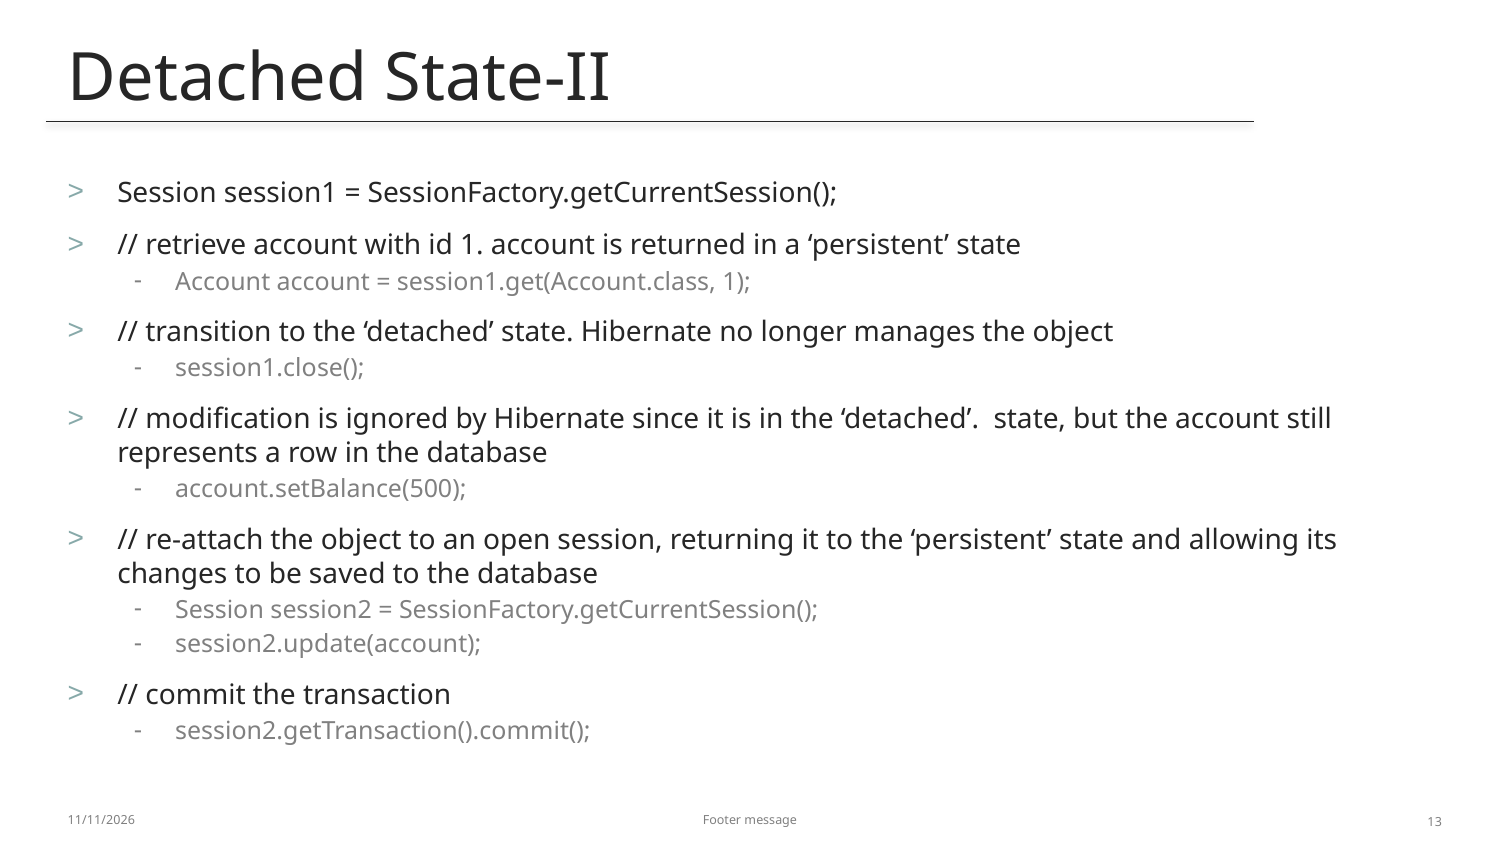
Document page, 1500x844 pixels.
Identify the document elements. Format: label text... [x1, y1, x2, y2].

title Detached State-II [52, 32, 1388, 122]
list Session session1 = SessionFactory.getCurrentSession(); // retrieve account with id 1. account is returned in a ‘persistent’ state Account account = session1.get(Account.class, 1); // transition to the ‘detached’ state. Hibernate no longer manages the object session1.close(); // modification is ignored by Hibernate since it is in the ‘detached’. state, but the account still represents a row in the database account.setBalance(500); // re-attach the object to an open session, returning it to the ‘persistent’ state and allowing its changes to be saved to the database Session session2 = SessionFactory.getCurrentSession(); session2.update(account); // commit the transaction session2.getTransaction().commit(); [52, 158, 1457, 757]
footer Footer message [512, 798, 988, 844]
slide_number 13 [1106, 802, 1457, 844]
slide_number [52, 798, 403, 844]
